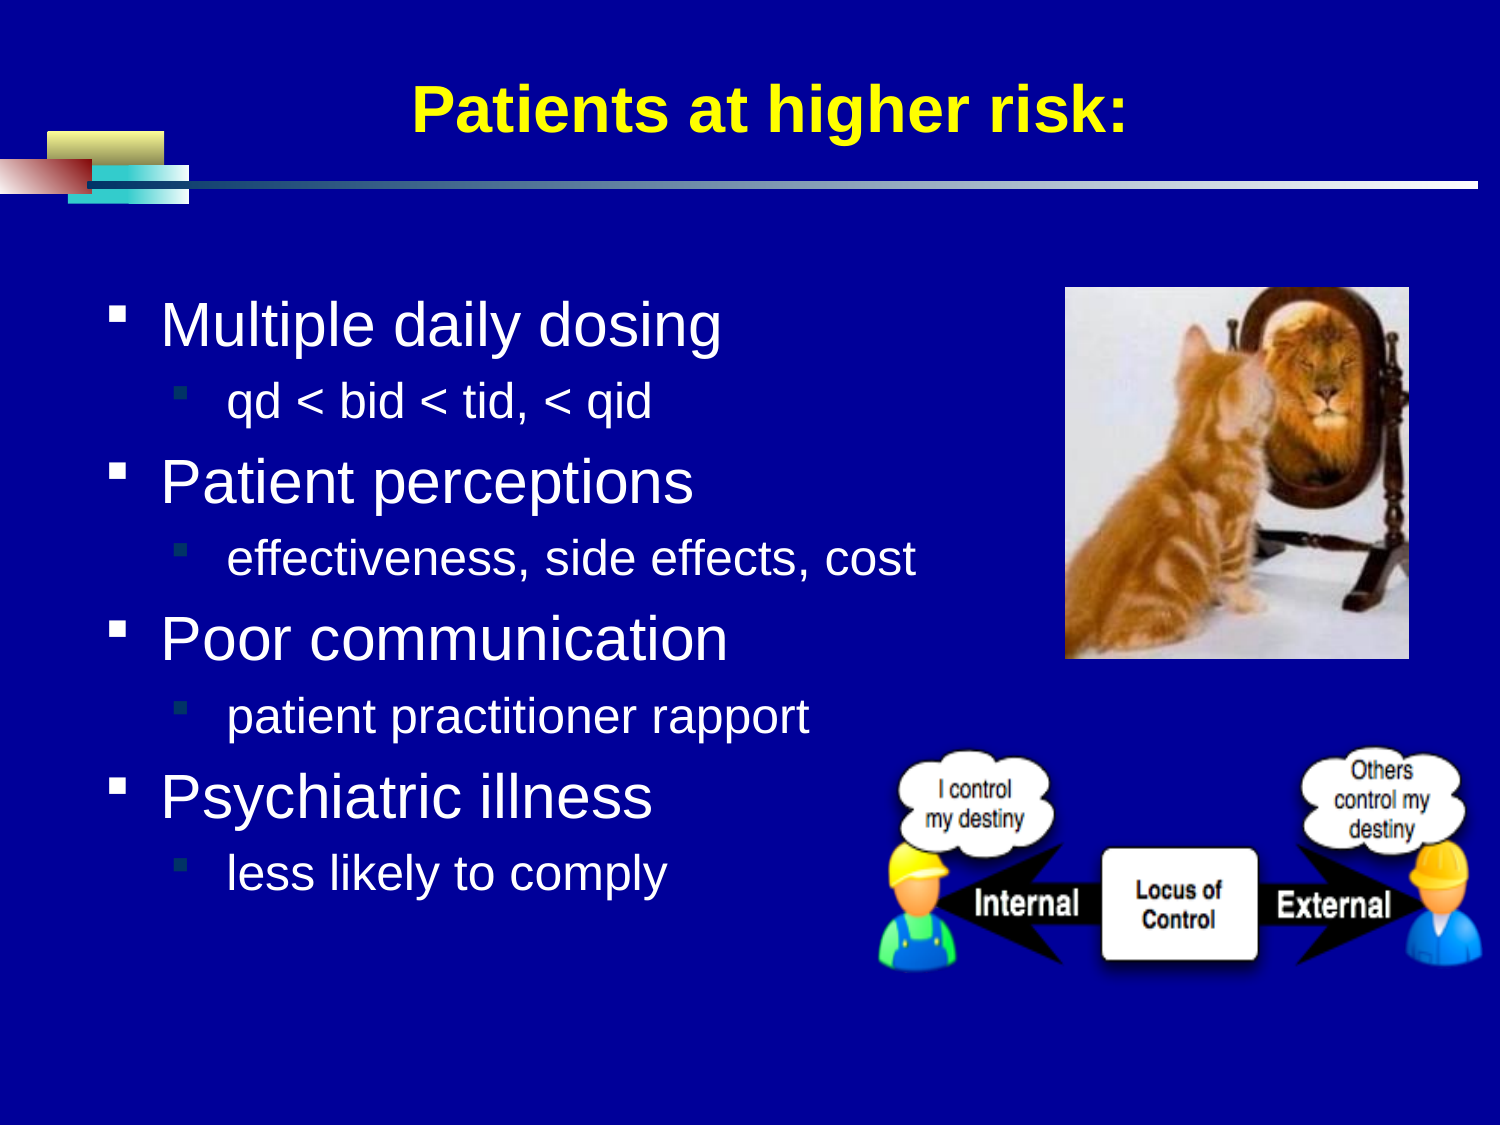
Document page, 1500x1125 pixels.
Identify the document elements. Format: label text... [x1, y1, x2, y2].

title Patients at higher risk: [114, 28, 1428, 129]
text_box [0, 130, 1479, 204]
list Multiple daily dosing qd < bid < tid, < qid Patient perceptions effectiveness, side effects, cost Poor communication patient practitioner rapport Psychiatric illness less likely to comply [89, 275, 936, 1038]
picture [863, 728, 1500, 992]
picture [1065, 287, 1409, 659]
